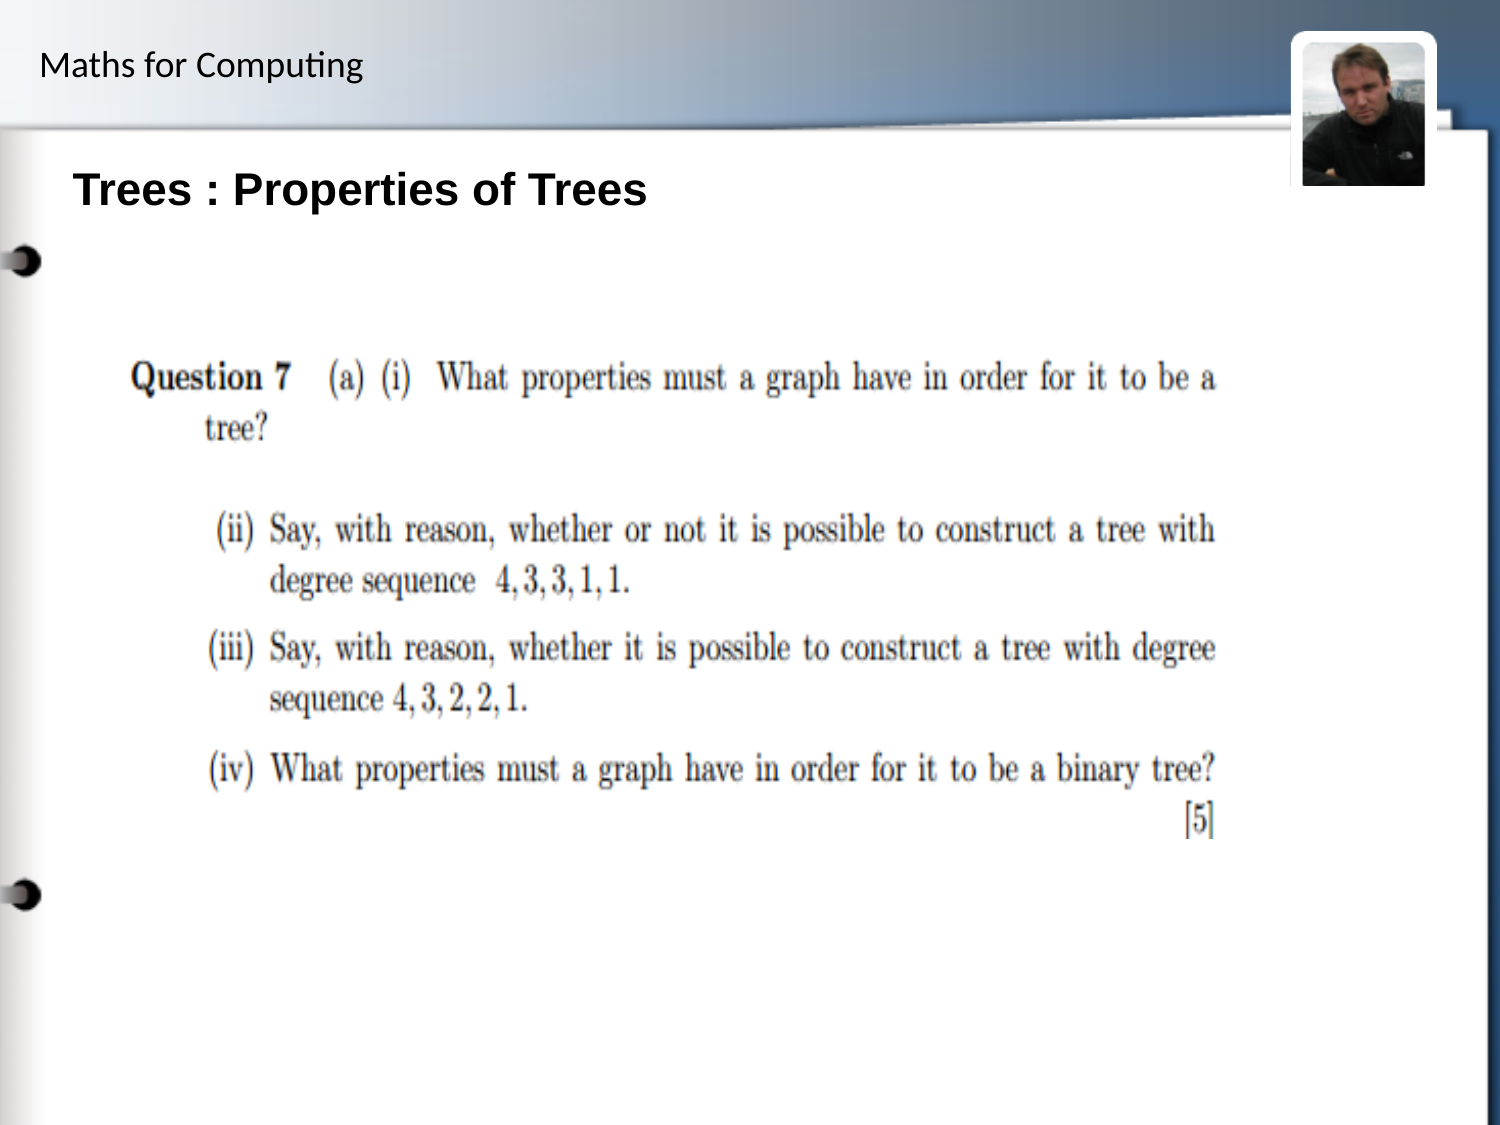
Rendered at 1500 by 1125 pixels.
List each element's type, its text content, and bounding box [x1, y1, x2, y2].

title Trees : Properties of Trees [57, 152, 1276, 217]
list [107, 316, 1273, 839]
picture [0, 0, 1500, 1125]
